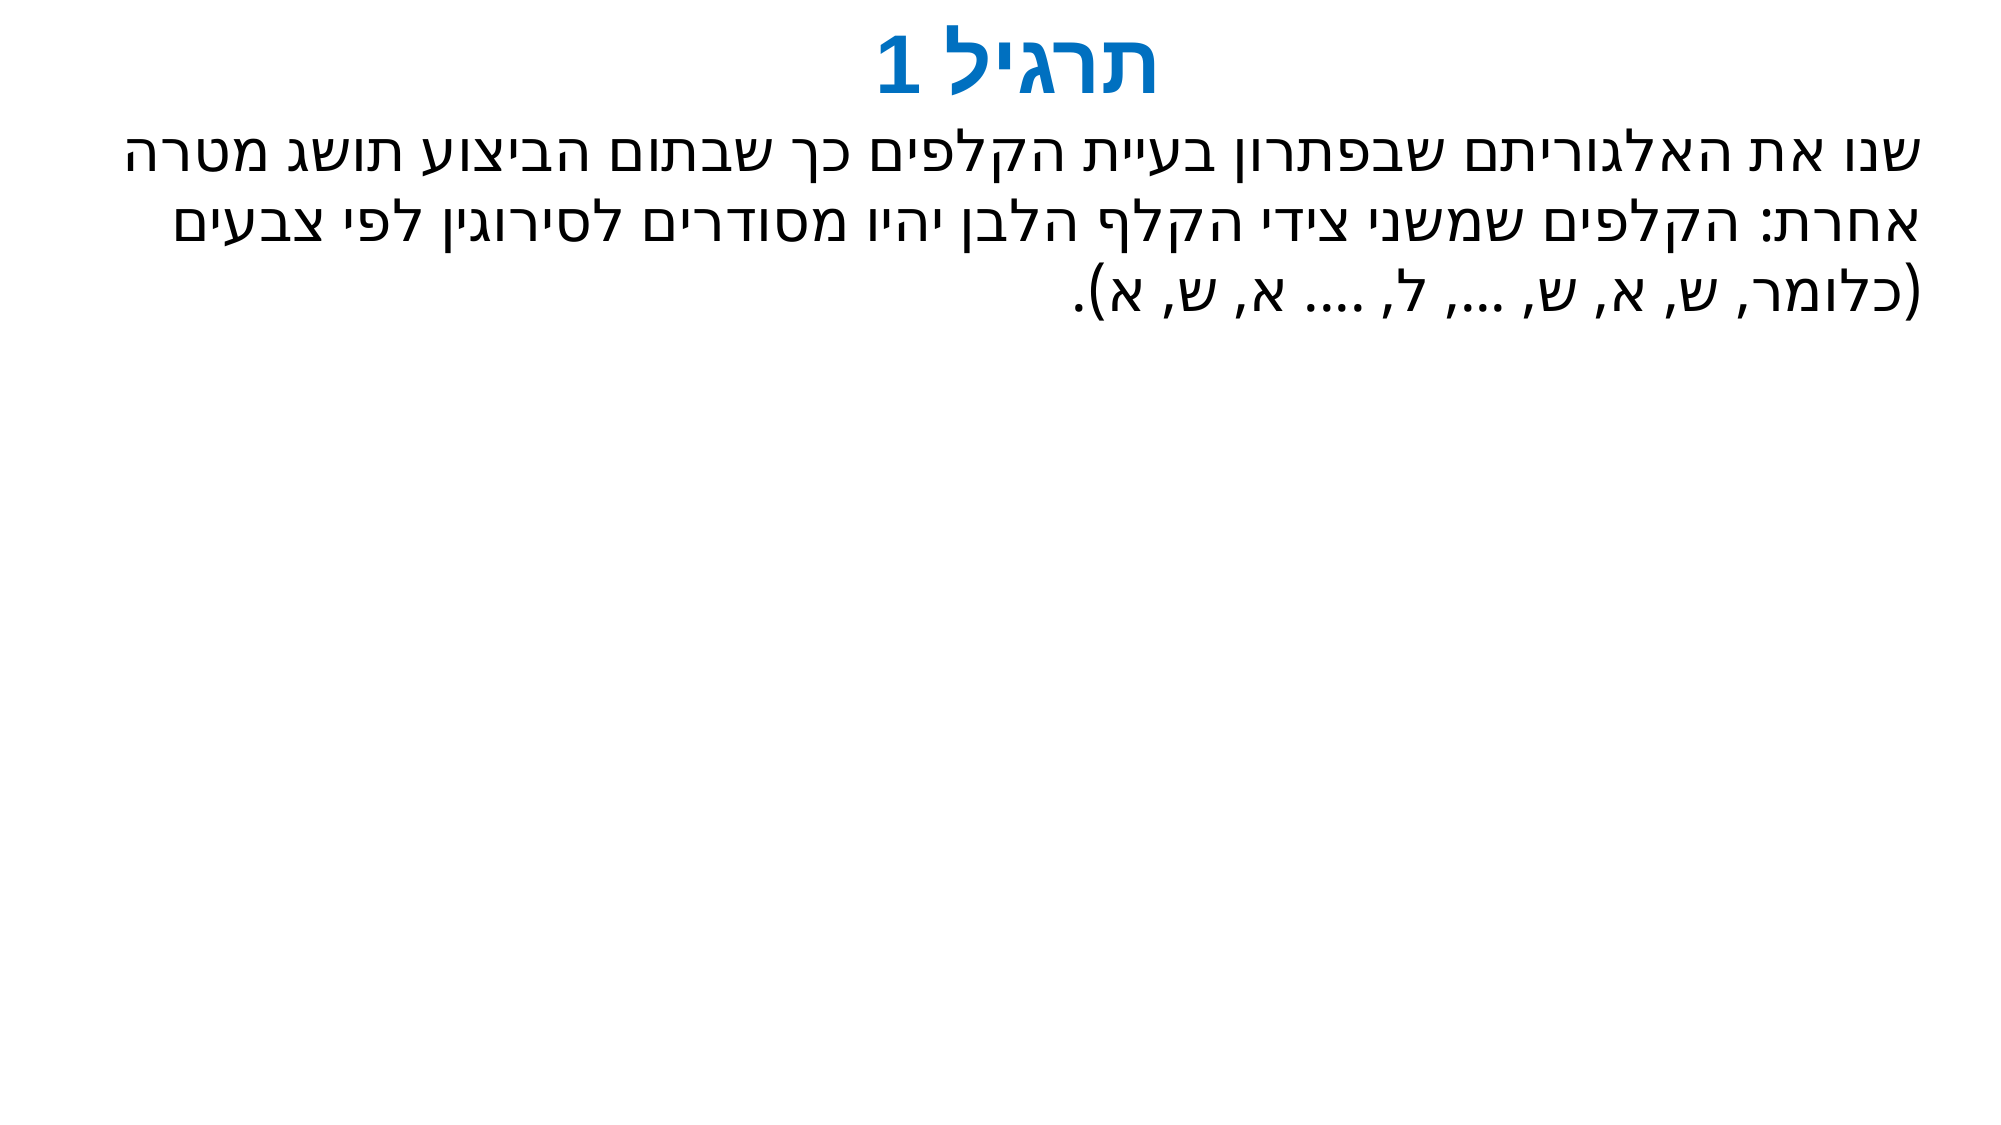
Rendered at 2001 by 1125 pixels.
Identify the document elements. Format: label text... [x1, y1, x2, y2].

text_box שנו את האלגוריתם שבפתרון בעיית הקלפים כך שבתום הביצוע תושג מטרה אחרת: הקלפים שמשני צידי הקלף הלבן יהיו מסודרים לסירוגין לפי צבעים (כלומר, ש, א, ש, ..., ל, .... א, ש, א). [61, 105, 1939, 331]
title תרגיל 1 [155, 0, 1881, 151]
